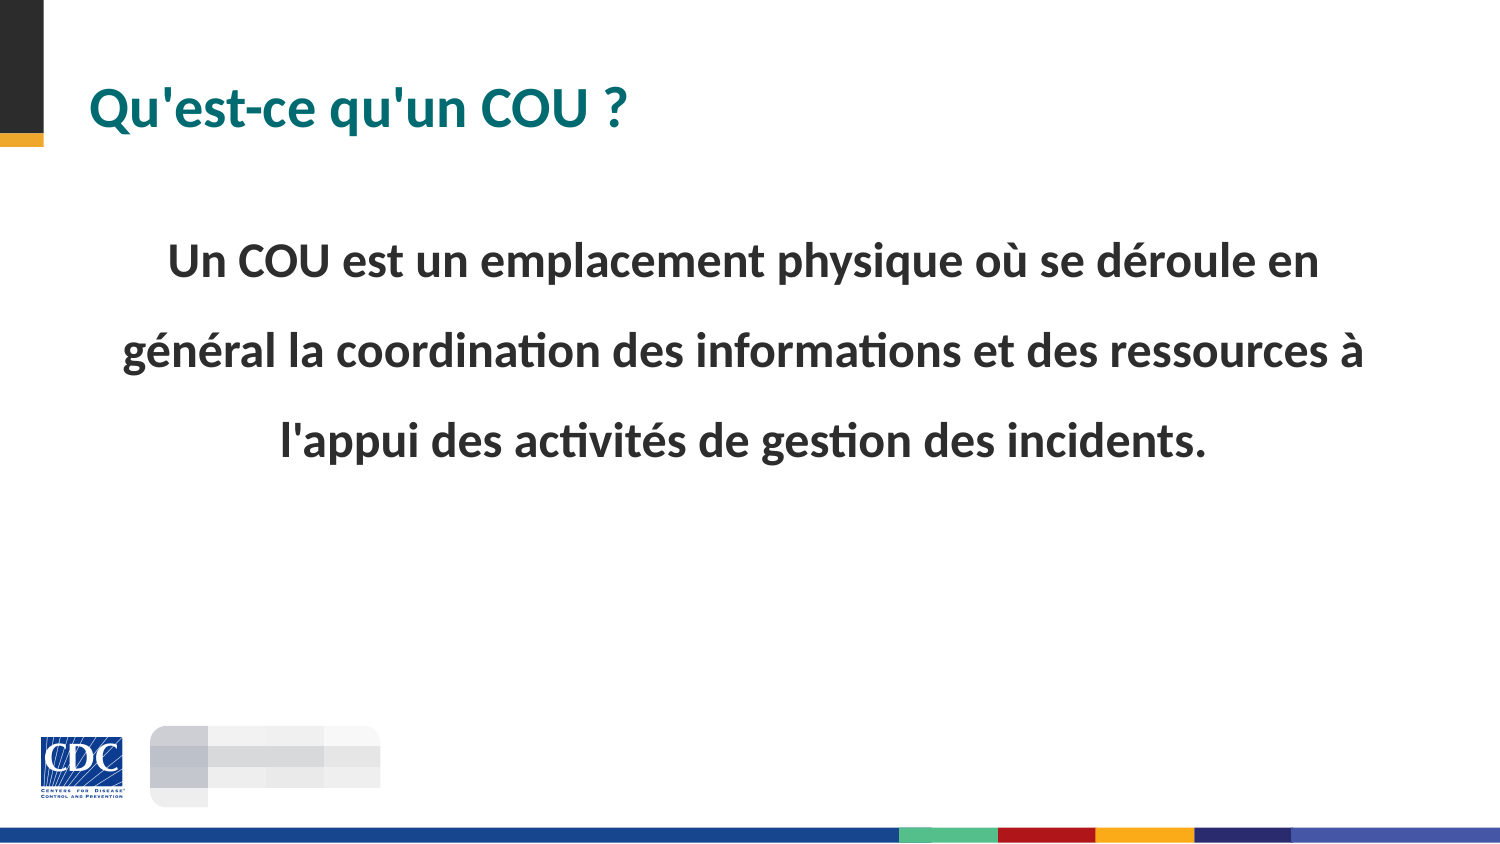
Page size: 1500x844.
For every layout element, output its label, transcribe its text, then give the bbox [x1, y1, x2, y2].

picture [41, 737, 125, 798]
title Qu'est-ce qu'un COU ? [75, 33, 1425, 147]
list Un COU est un emplacement physique où se déroule en général la coordination des informations et des ressources à l'appui des activités de gestion des incidents. [75, 190, 1414, 739]
